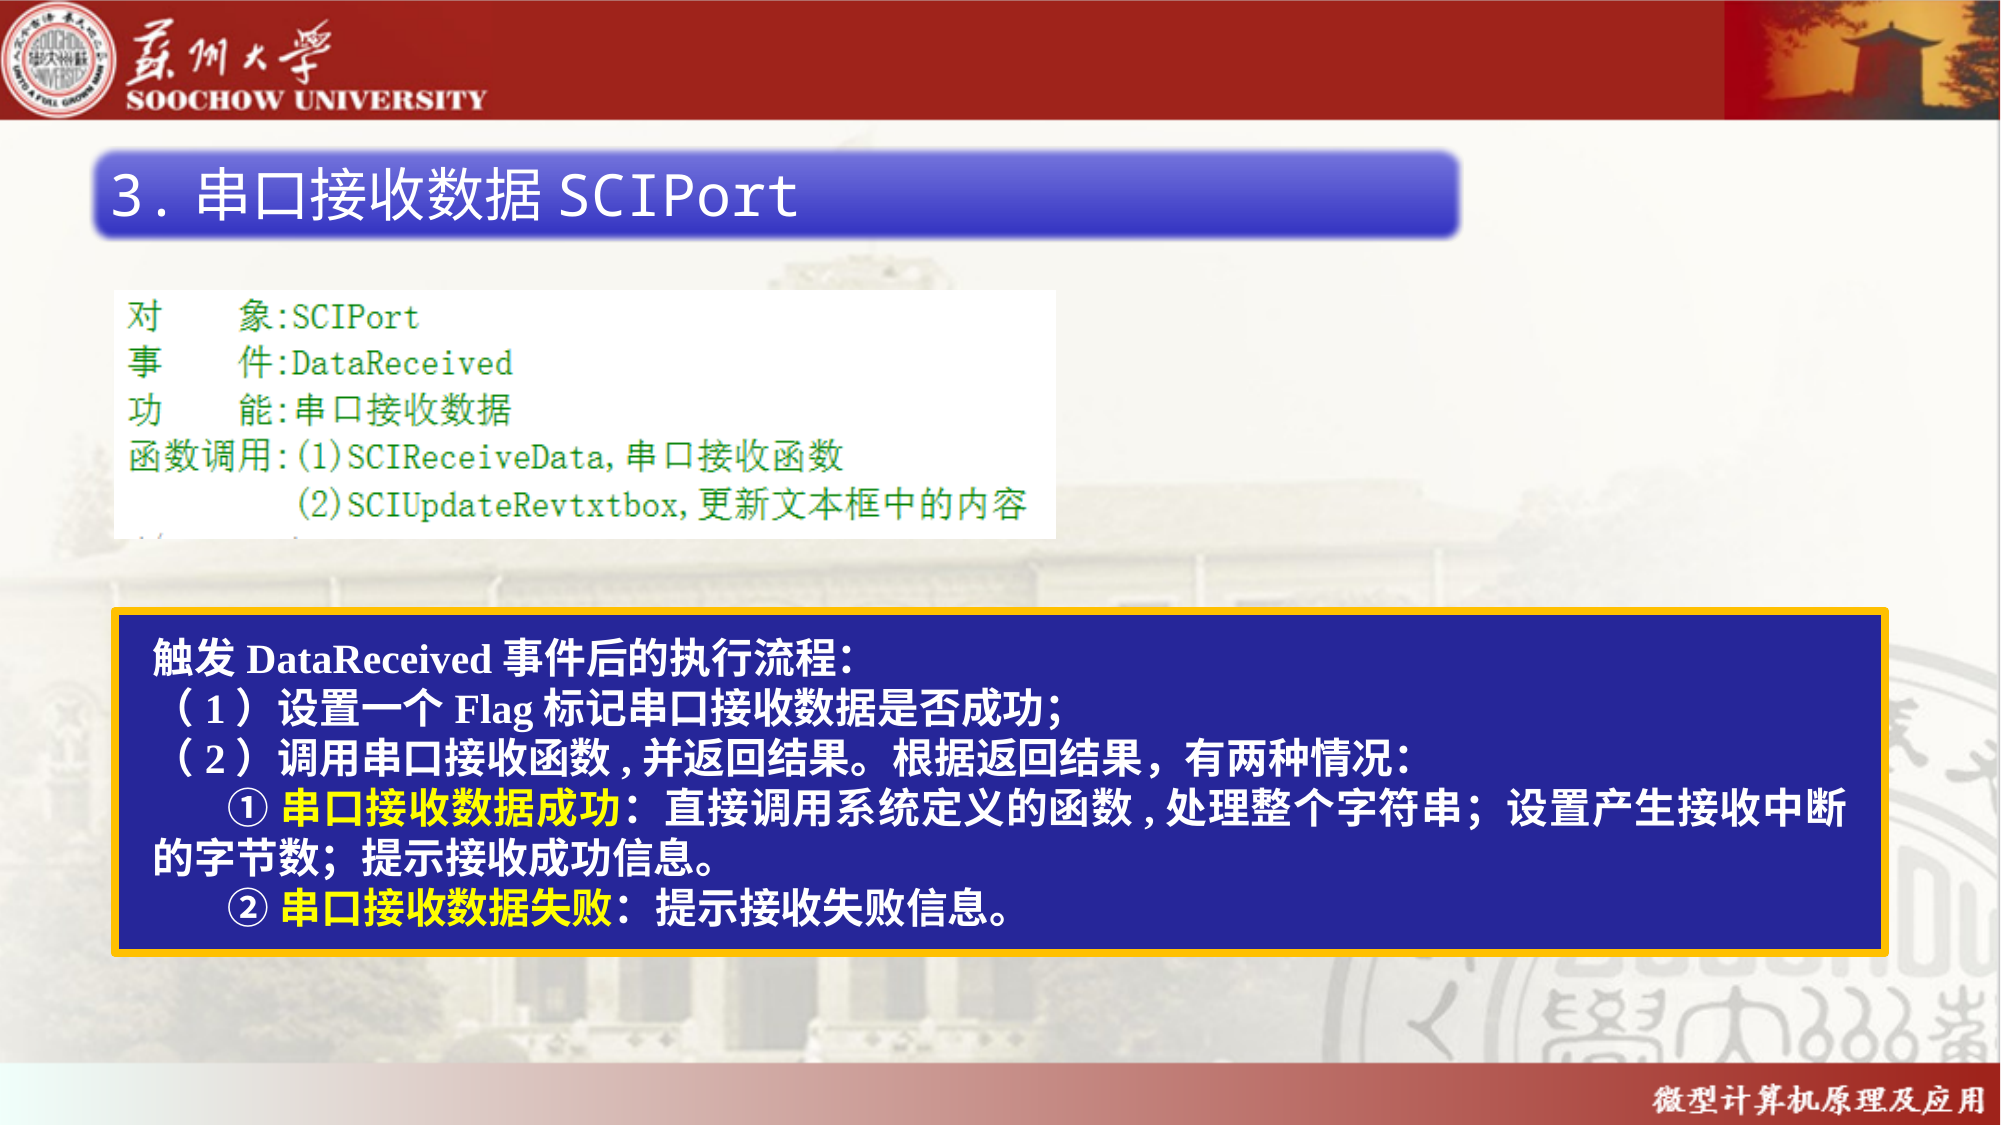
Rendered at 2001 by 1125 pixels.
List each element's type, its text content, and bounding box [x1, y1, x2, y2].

picture [0, 0, 2001, 1125]
text_box 3.串口接收数据SCIPort [102, 158, 1454, 233]
text_box 触发DataReceived事件后的执行流程： （1）设置一个Flag标记串口接收数据是否成功； （2）调用串口接收函数,并返回结果。根据返回结果，有两种情况： ①串口接收数据成功：直接调用系统定义的函数,处理整个字符串；设置产生接收中断的字节数；提示接收成功信息。 ②串口接收数据失败：提示接收失败信息。 [114, 611, 1886, 953]
